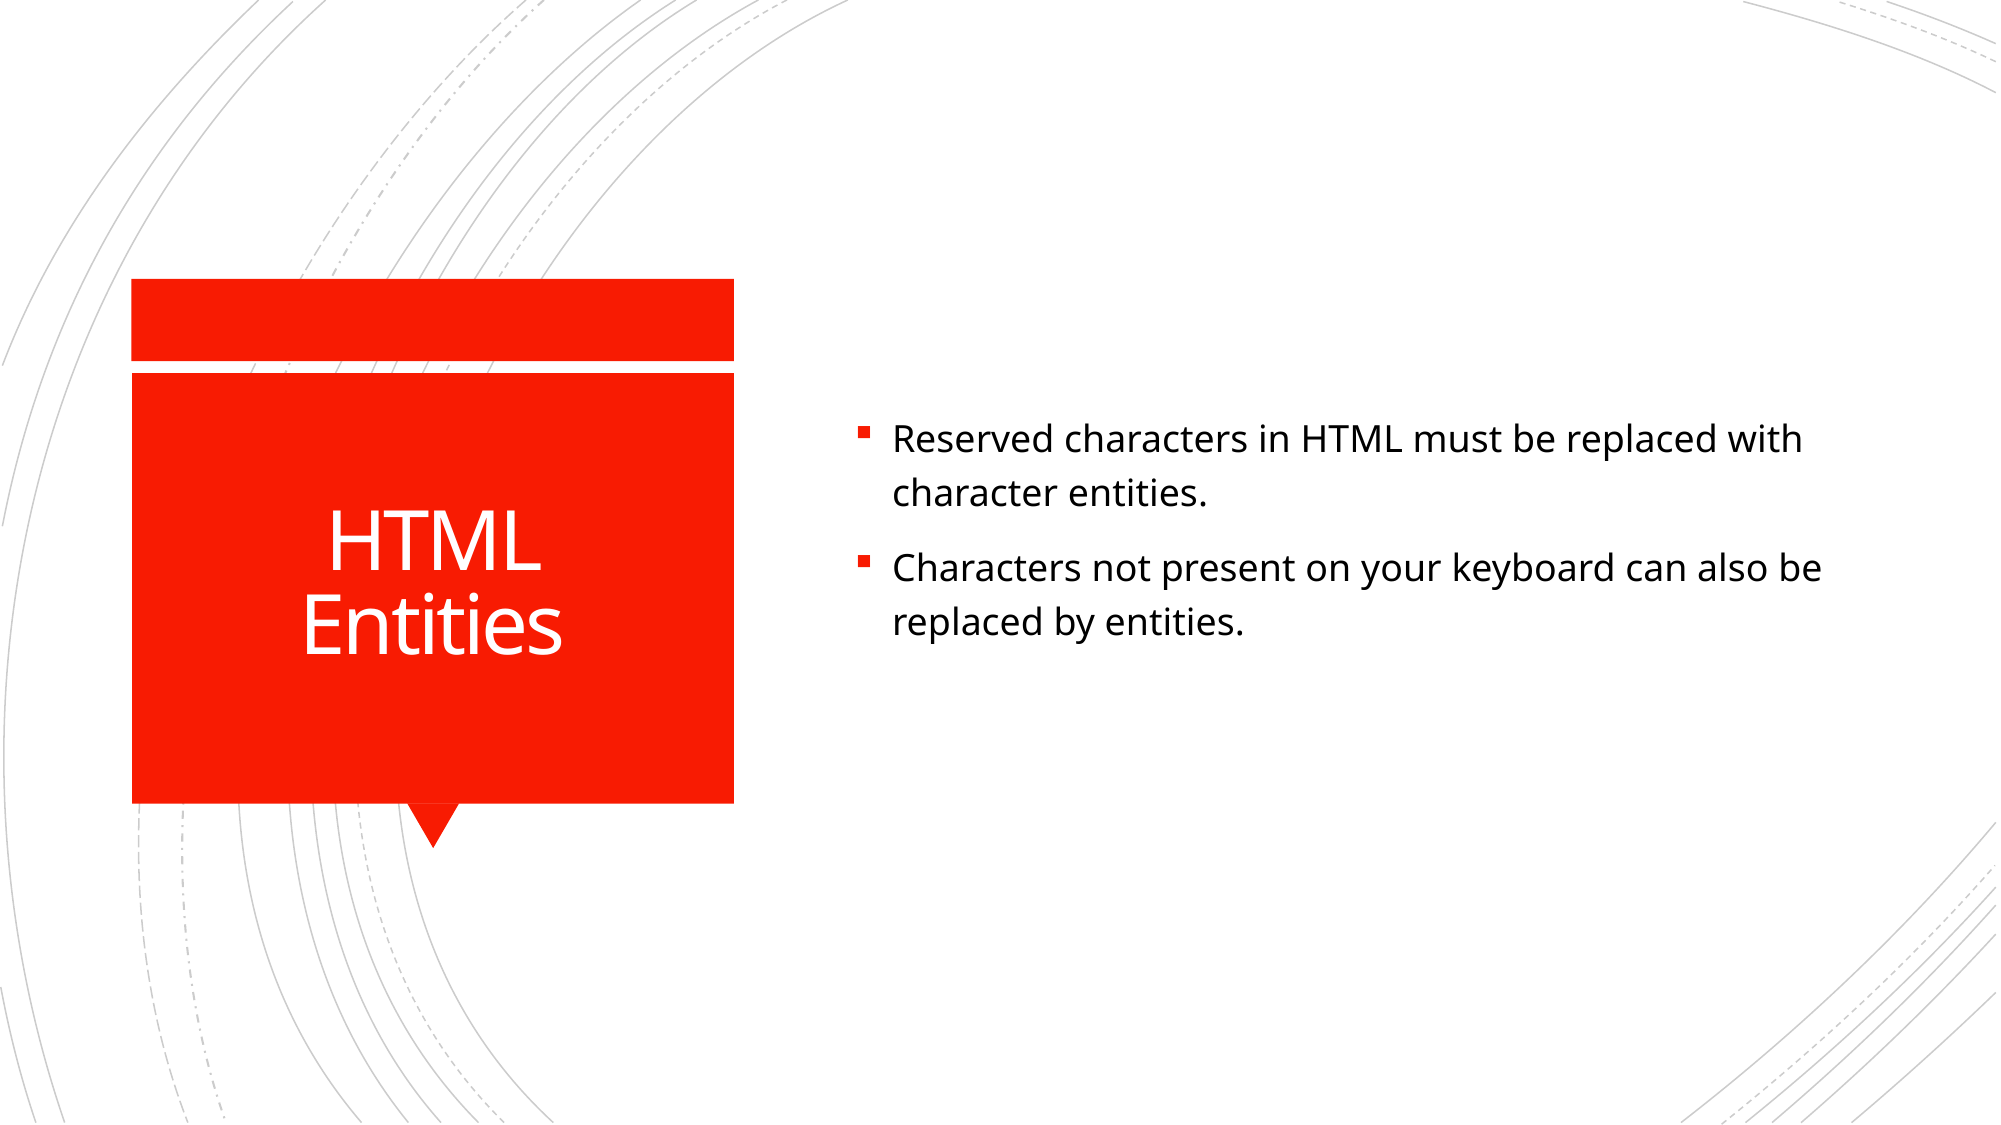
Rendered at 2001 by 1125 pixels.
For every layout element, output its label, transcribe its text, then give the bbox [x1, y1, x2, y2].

list Reserved characters in HTML must be replaced with character entities. Characters not present on your keyboard can also be replaced by entities. [839, 131, 1871, 993]
title HTML Entities [145, 385, 720, 789]
